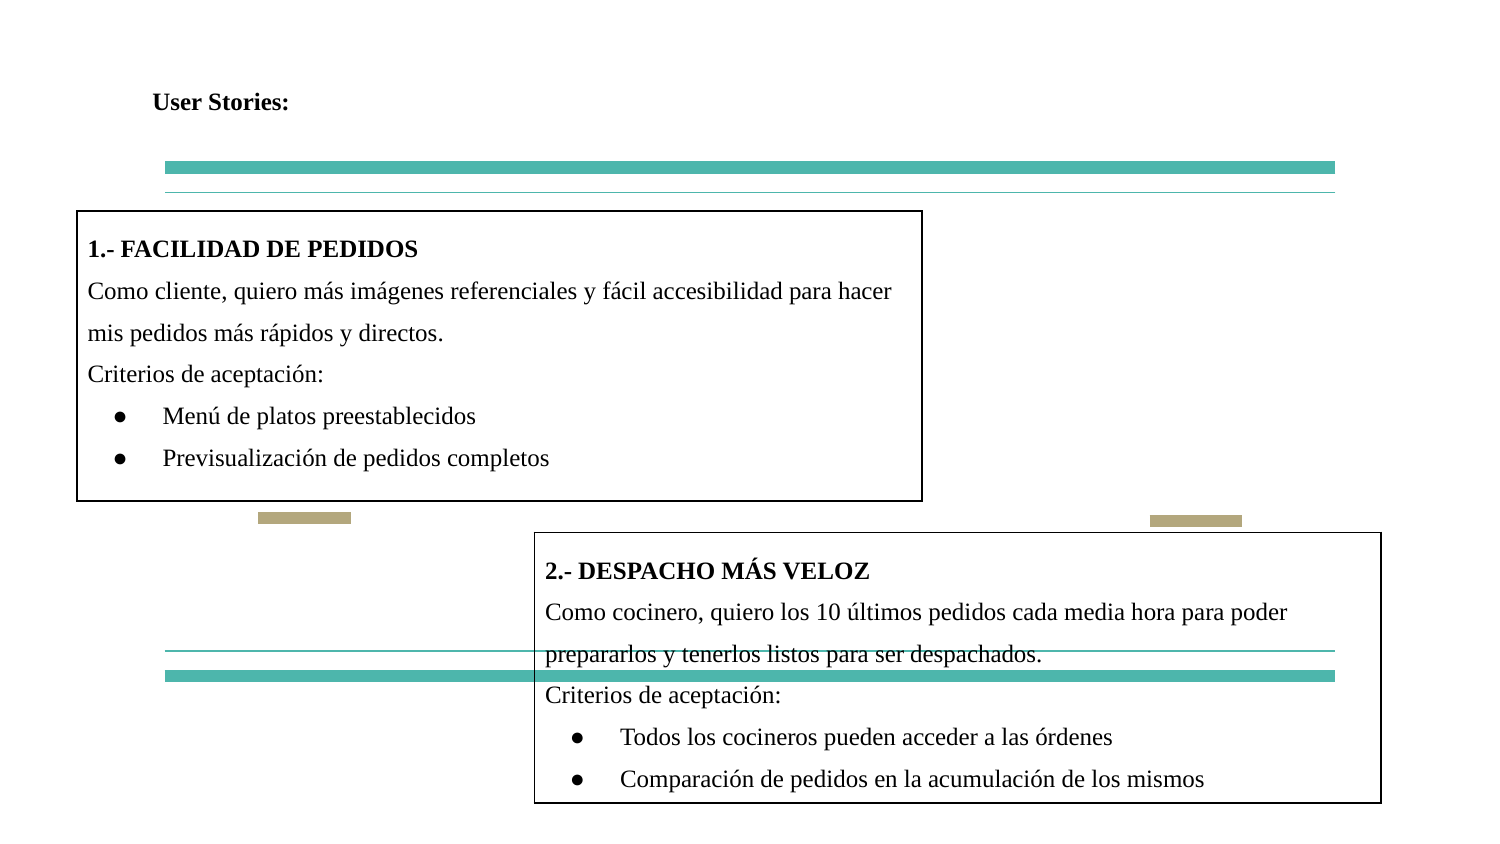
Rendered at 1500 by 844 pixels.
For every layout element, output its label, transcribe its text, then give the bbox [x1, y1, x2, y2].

table_header 1.- FACILIDAD DE PEDIDOS Como cliente, quiero más imágenes referenciales y fácil accesibilidad para hacer mis pedidos más rápidos y directos. Criterios de aceptación: Menú de platos preestablecidos Previsualización de pedidos completos [78, 212, 921, 500]
text_box User Stories: [137, 64, 407, 134]
table_header 2.- DESPACHO MÁS VELOZ Como cocinero, quiero los 10 últimos pedidos cada media hora para poder prepararlos y tenerlos listos para ser despachados. Criterios de aceptación: Todos los cocineros pueden acceder a las órdenes Comparación de pedidos en la acumulación de los mismos [535, 533, 1380, 802]
